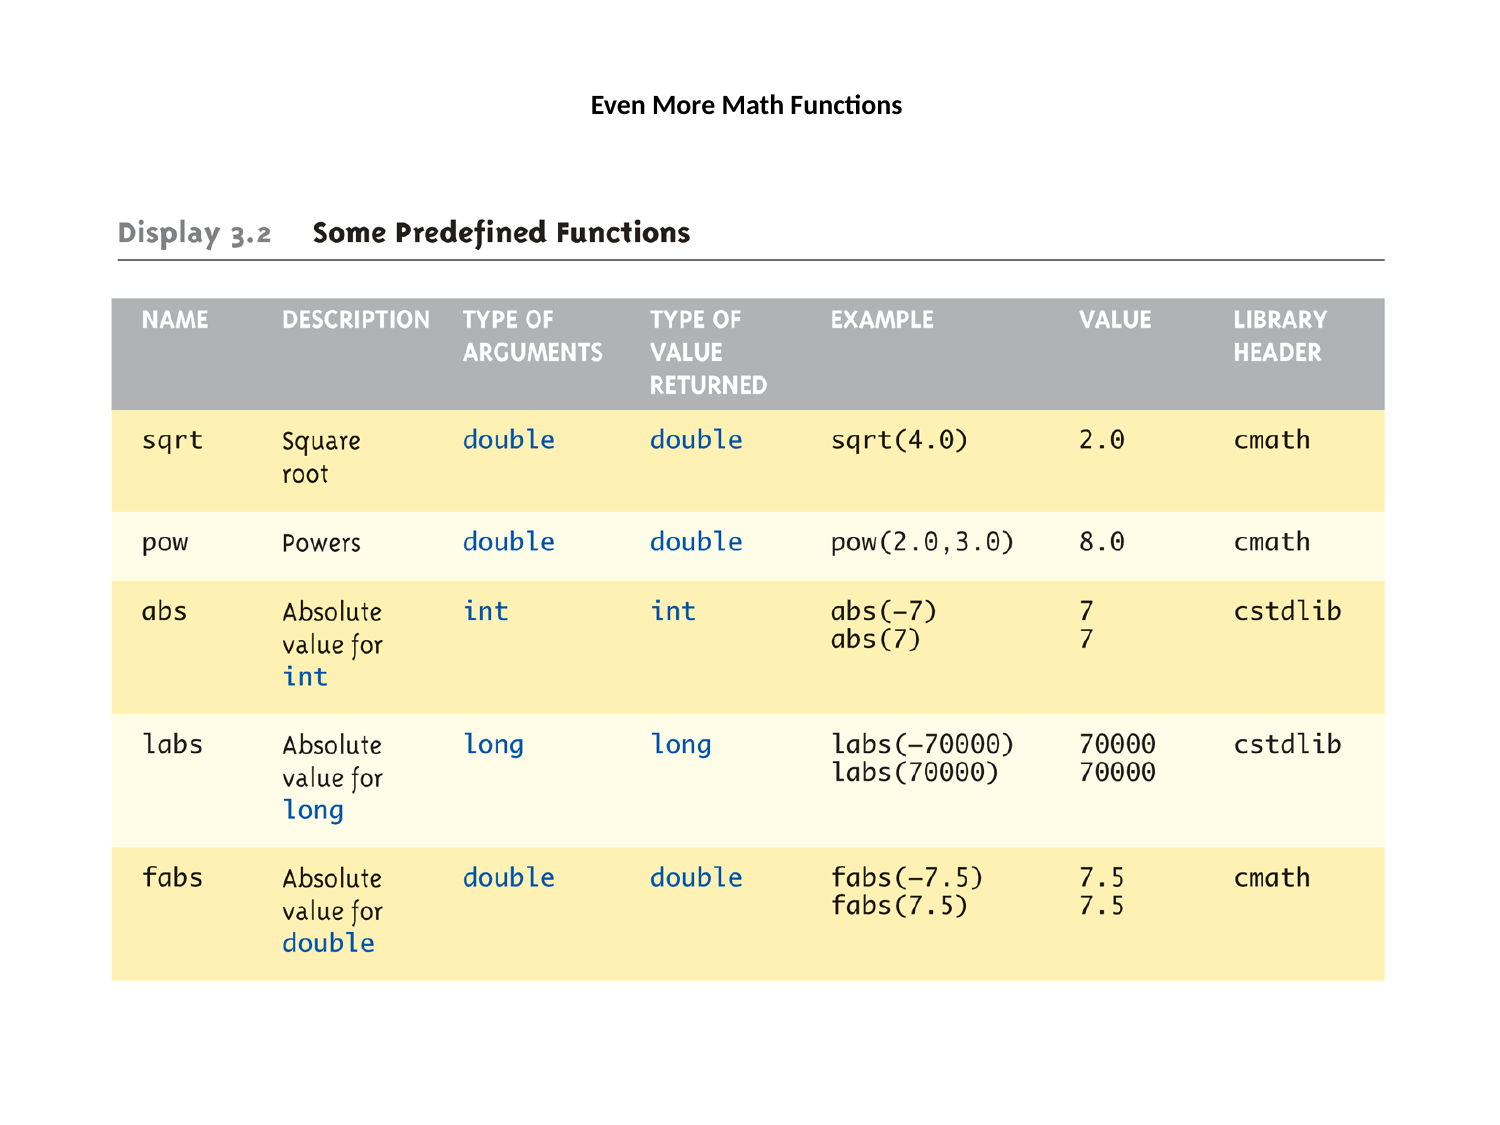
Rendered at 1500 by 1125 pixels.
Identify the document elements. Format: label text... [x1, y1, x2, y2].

picture [79, 199, 1417, 1001]
title Even More Math Functions [75, 45, 1425, 163]
